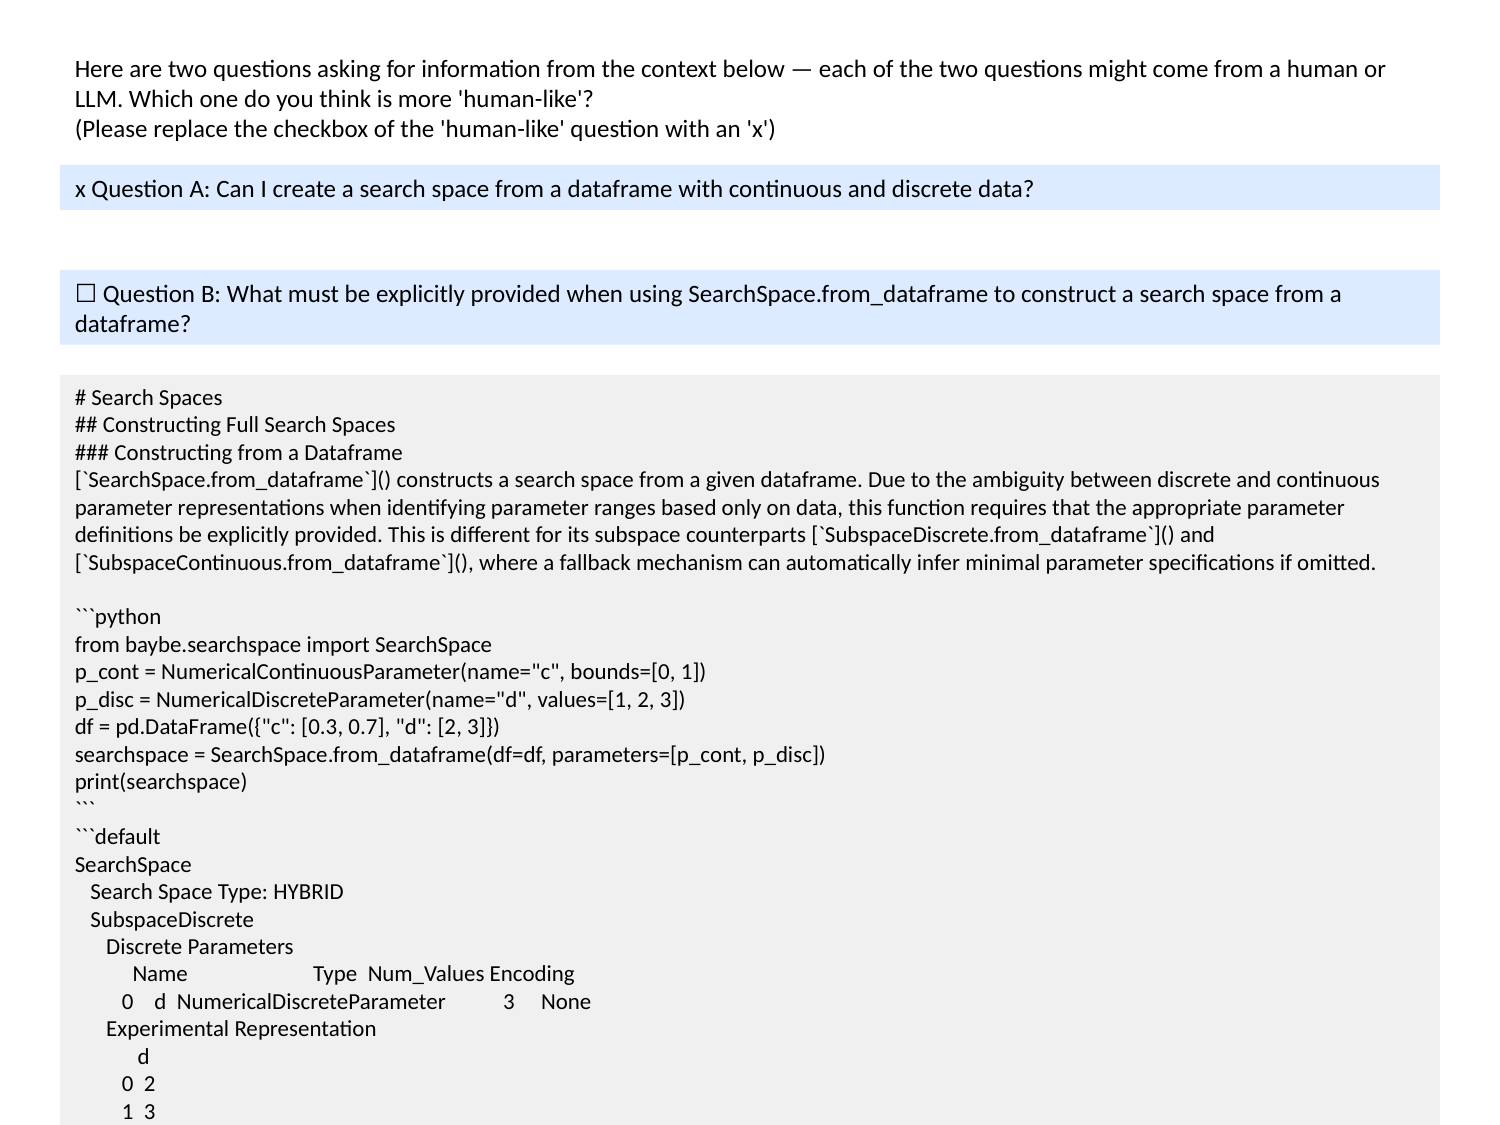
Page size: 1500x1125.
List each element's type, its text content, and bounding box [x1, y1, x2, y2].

text_box # Search Spaces ## Constructing Full Search Spaces ### Constructing from a Dataframe [`SearchSpace.from_dataframe`]() constructs a search space from a given dataframe. Due to the ambiguity between discrete and continuous parameter representations when identifying parameter ranges based only on data, this function requires that the appropriate parameter definitions be explicitly provided. This is different for its subspace counterparts [`SubspaceDiscrete.from_dataframe`]() and [`SubspaceContinuous.from_dataframe`](), where a fallback mechanism can automatically infer minimal parameter specifications if omitted. ```python from baybe.searchspace import SearchSpace p_cont = NumericalContinuousParameter(name="c", bounds=[0, 1]) p_disc = NumericalDiscreteParameter(name="d", values=[1, 2, 3]) df = pd.DataFrame({"c": [0.3, 0.7], "d": [2, 3]}) searchspace = SearchSpace.from_dataframe(df=df, parameters=[p_cont, p_disc]) print(searchspace) ``` ```default SearchSpace Search Space Type: HYBRID SubspaceDiscrete Discrete Parameters Name Type Num_Values Encoding 0 d NumericalDiscreteParameter 3 None Experimental Representation d 0 2 1 3 …more text on next page [59, 374, 1440, 1125]
text_box ☐ Question B: What must be explicitly provided when using SearchSpace.from_dataframe to construct a search space from a dataframe? [59, 269, 1440, 345]
text_box x Question A: Can I create a search space from a dataframe with continuous and discrete data? [59, 164, 1440, 210]
text_box Here are two questions asking for information from the context below — each of the two questions might come from a human or LLM. Which one do you think is more 'human-like'? (Please replace the checkbox of the 'human-like' question with an 'x') [59, 45, 1440, 150]
